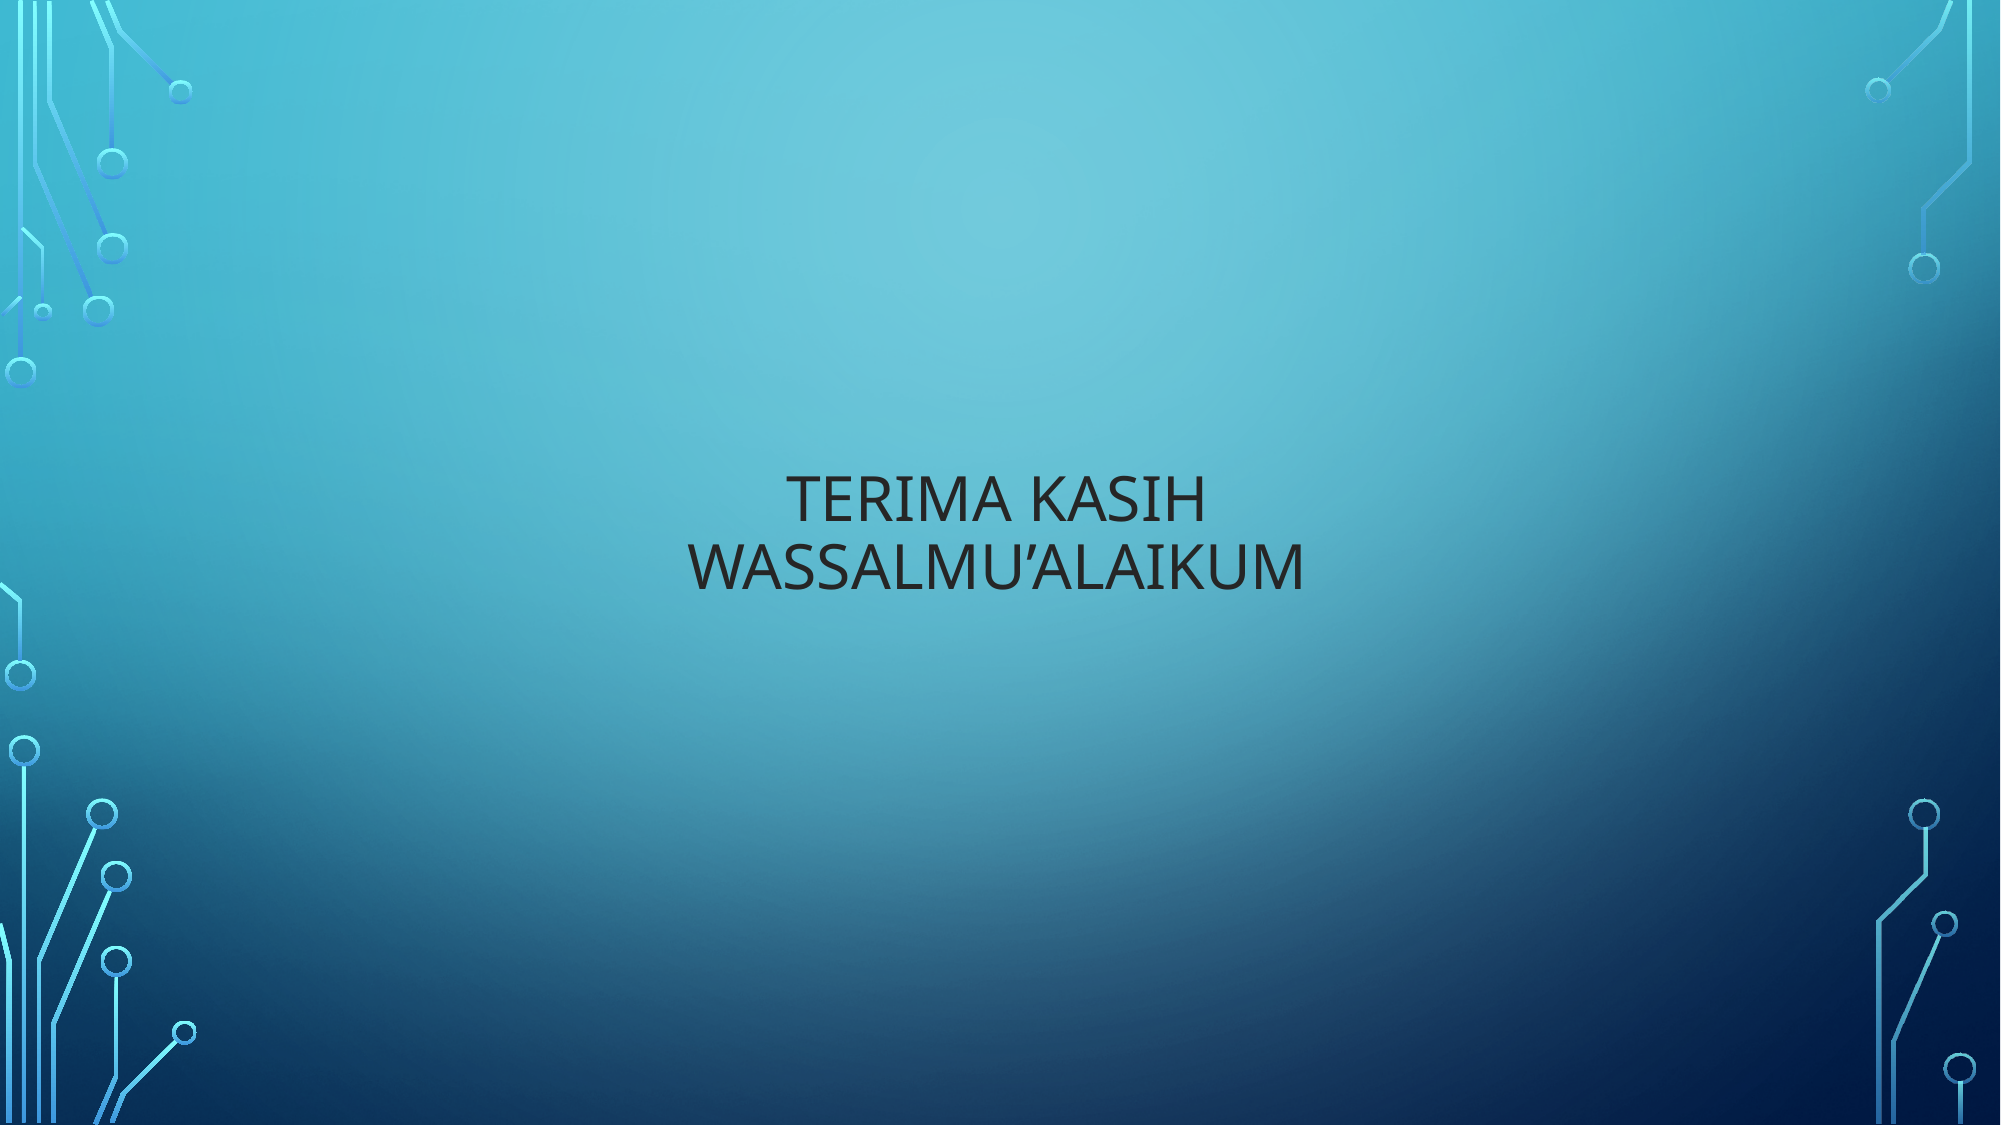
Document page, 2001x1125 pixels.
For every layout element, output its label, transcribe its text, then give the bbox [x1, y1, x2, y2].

title Terima kasih WASSALmu’alaikum [185, 414, 1811, 657]
